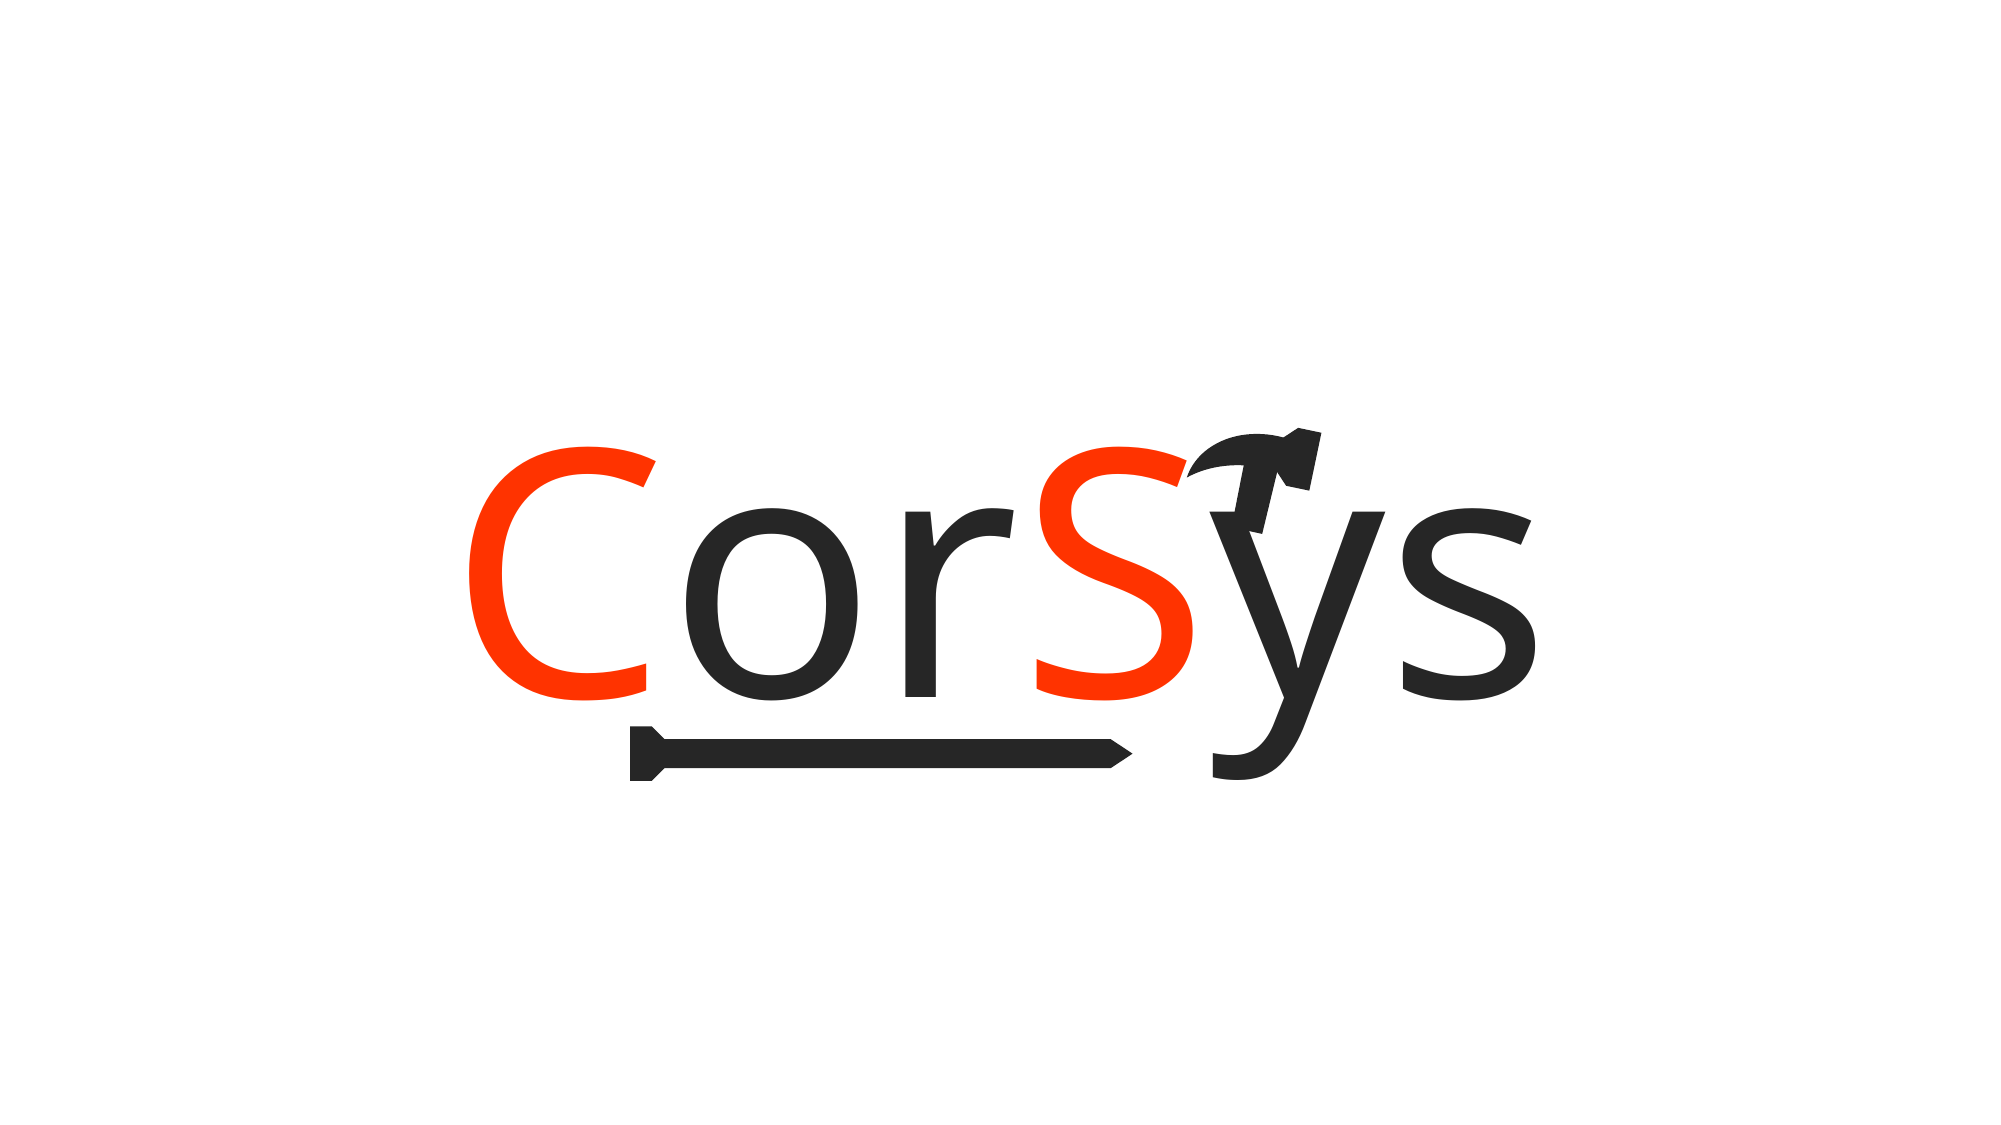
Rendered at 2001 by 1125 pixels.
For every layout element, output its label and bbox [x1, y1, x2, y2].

picture [260, 225, 1740, 965]
text_box [587, 344, 1413, 781]
